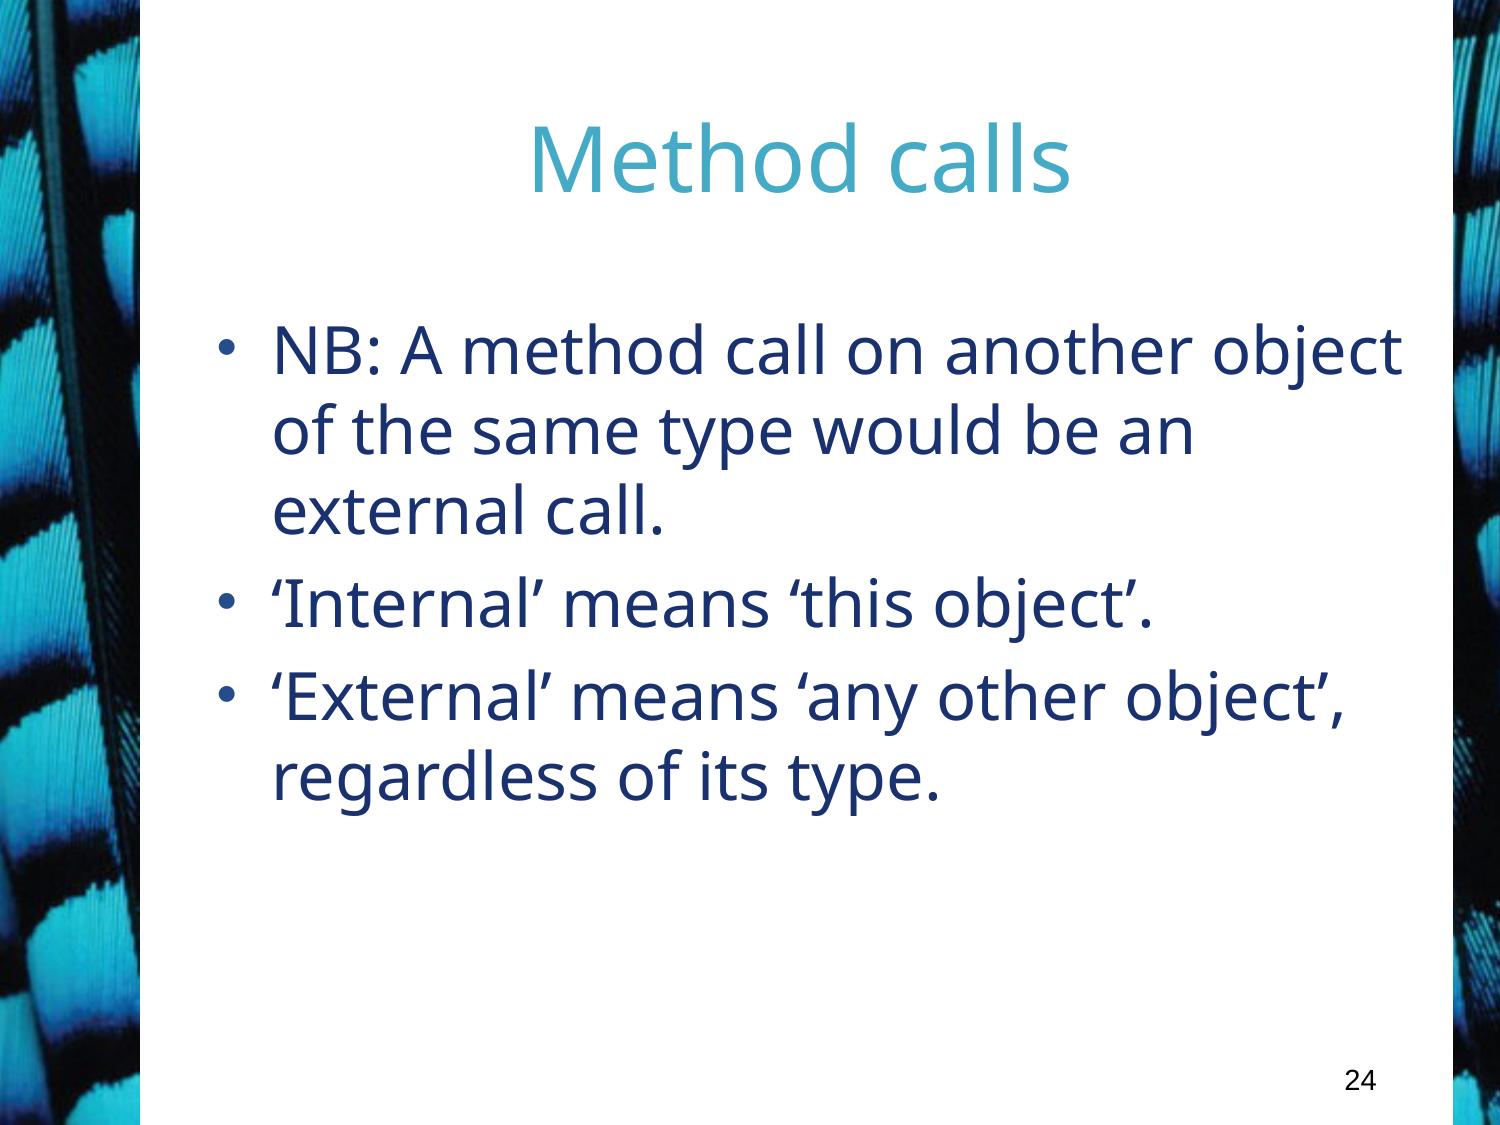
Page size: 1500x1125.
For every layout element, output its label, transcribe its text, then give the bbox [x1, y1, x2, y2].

picture [1453, 0, 1500, 1125]
list NB: A method call on another object of the same type would be an external call. ‘Internal’ means ‘this object’. ‘External’ means ‘any other object’, regardless of its type. [200, 299, 1425, 1000]
title Method calls [162, 62, 1438, 250]
picture [0, 0, 140, 1125]
